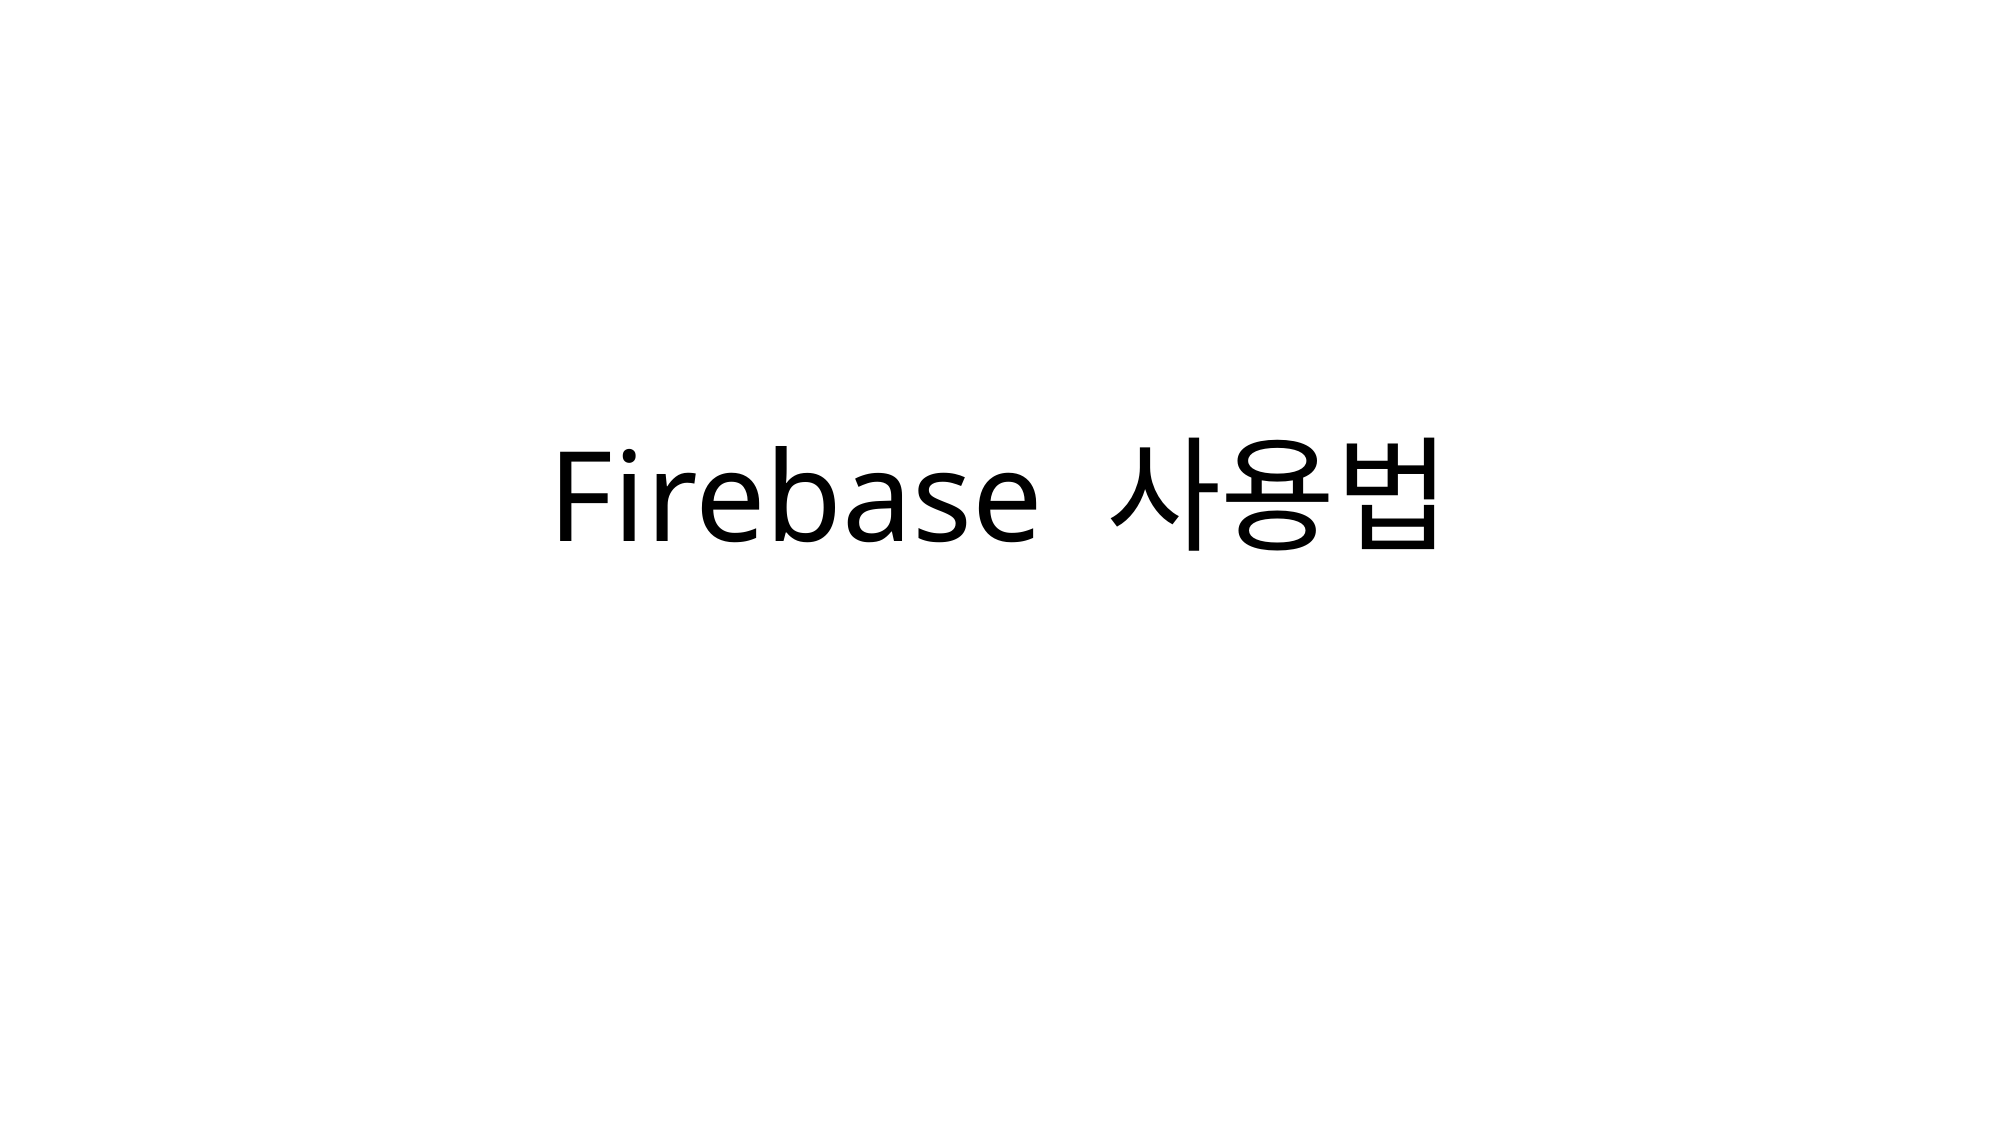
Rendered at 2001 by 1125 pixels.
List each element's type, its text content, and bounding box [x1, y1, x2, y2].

title Firebase 사용법 [249, 184, 1750, 576]
